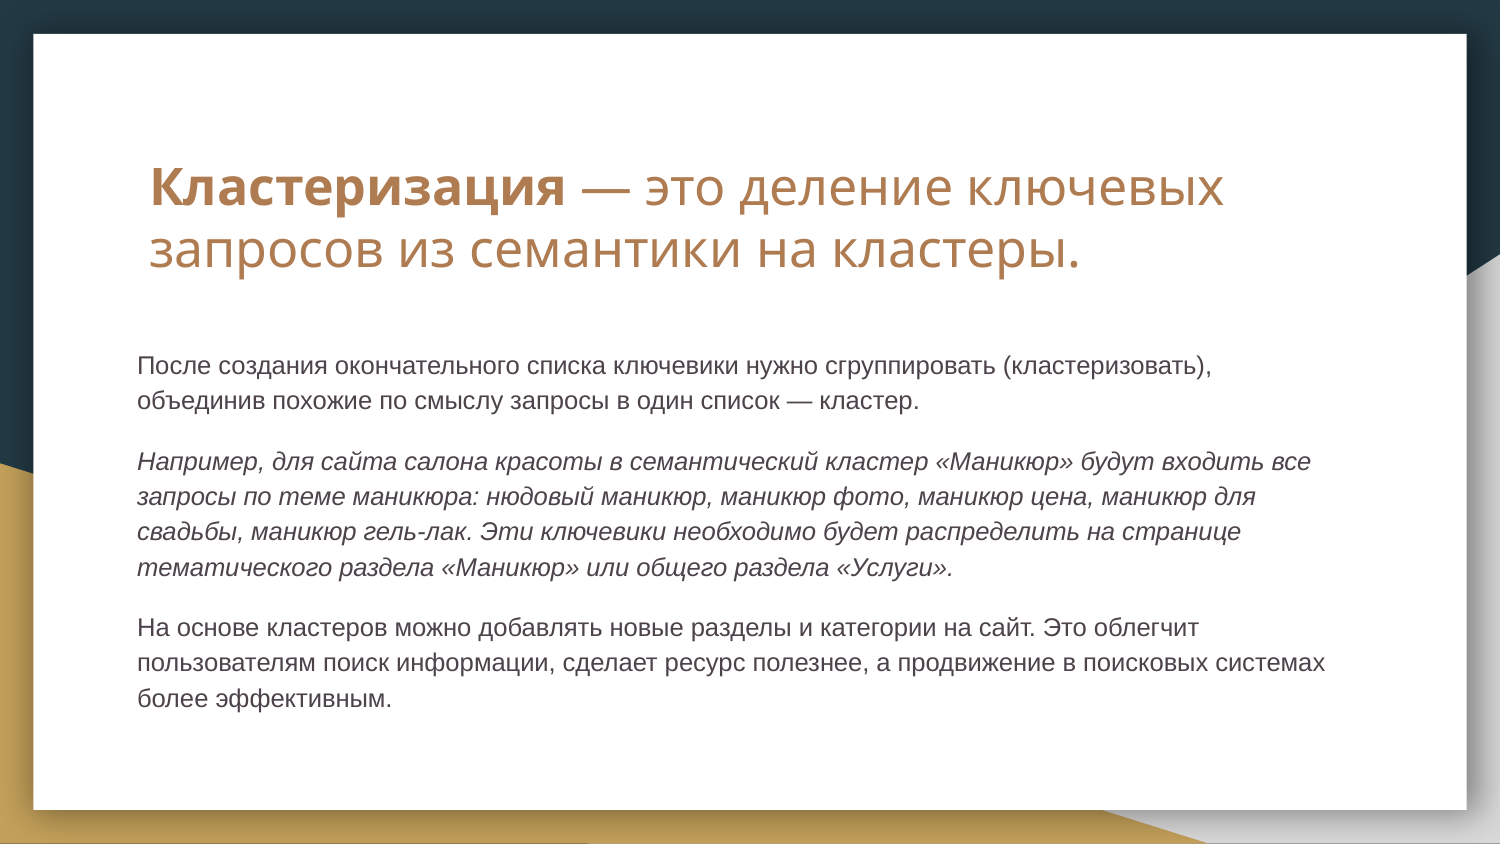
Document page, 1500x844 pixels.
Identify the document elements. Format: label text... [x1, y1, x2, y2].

title Кластеризация — это деление ключевых запросов из семантики на кластеры. [134, 138, 1366, 296]
list После создания окончательного списка ключевики нужно сгруппировать (кластеризовать), объединив похожие по смыслу запросы в один список — кластер. Например, для сайта салона красоты в семантический кластер «Маникюр» будут входить все запросы по теме маникюра: нюдовый маникюр, маникюр фото, маникюр цена, маникюр для свадьбы, маникюр гель-лак. Эти ключевики необходимо будет распределить на странице тематического раздела «Маникюр» или общего раздела «Услуги». На основе кластеров можно добавлять новые разделы и категории на сайт. Это облегчит пользователям поиск информации, сделает ресурс полезнее, а продвижение в поисковых системах более эффективным. [122, 329, 1354, 731]
